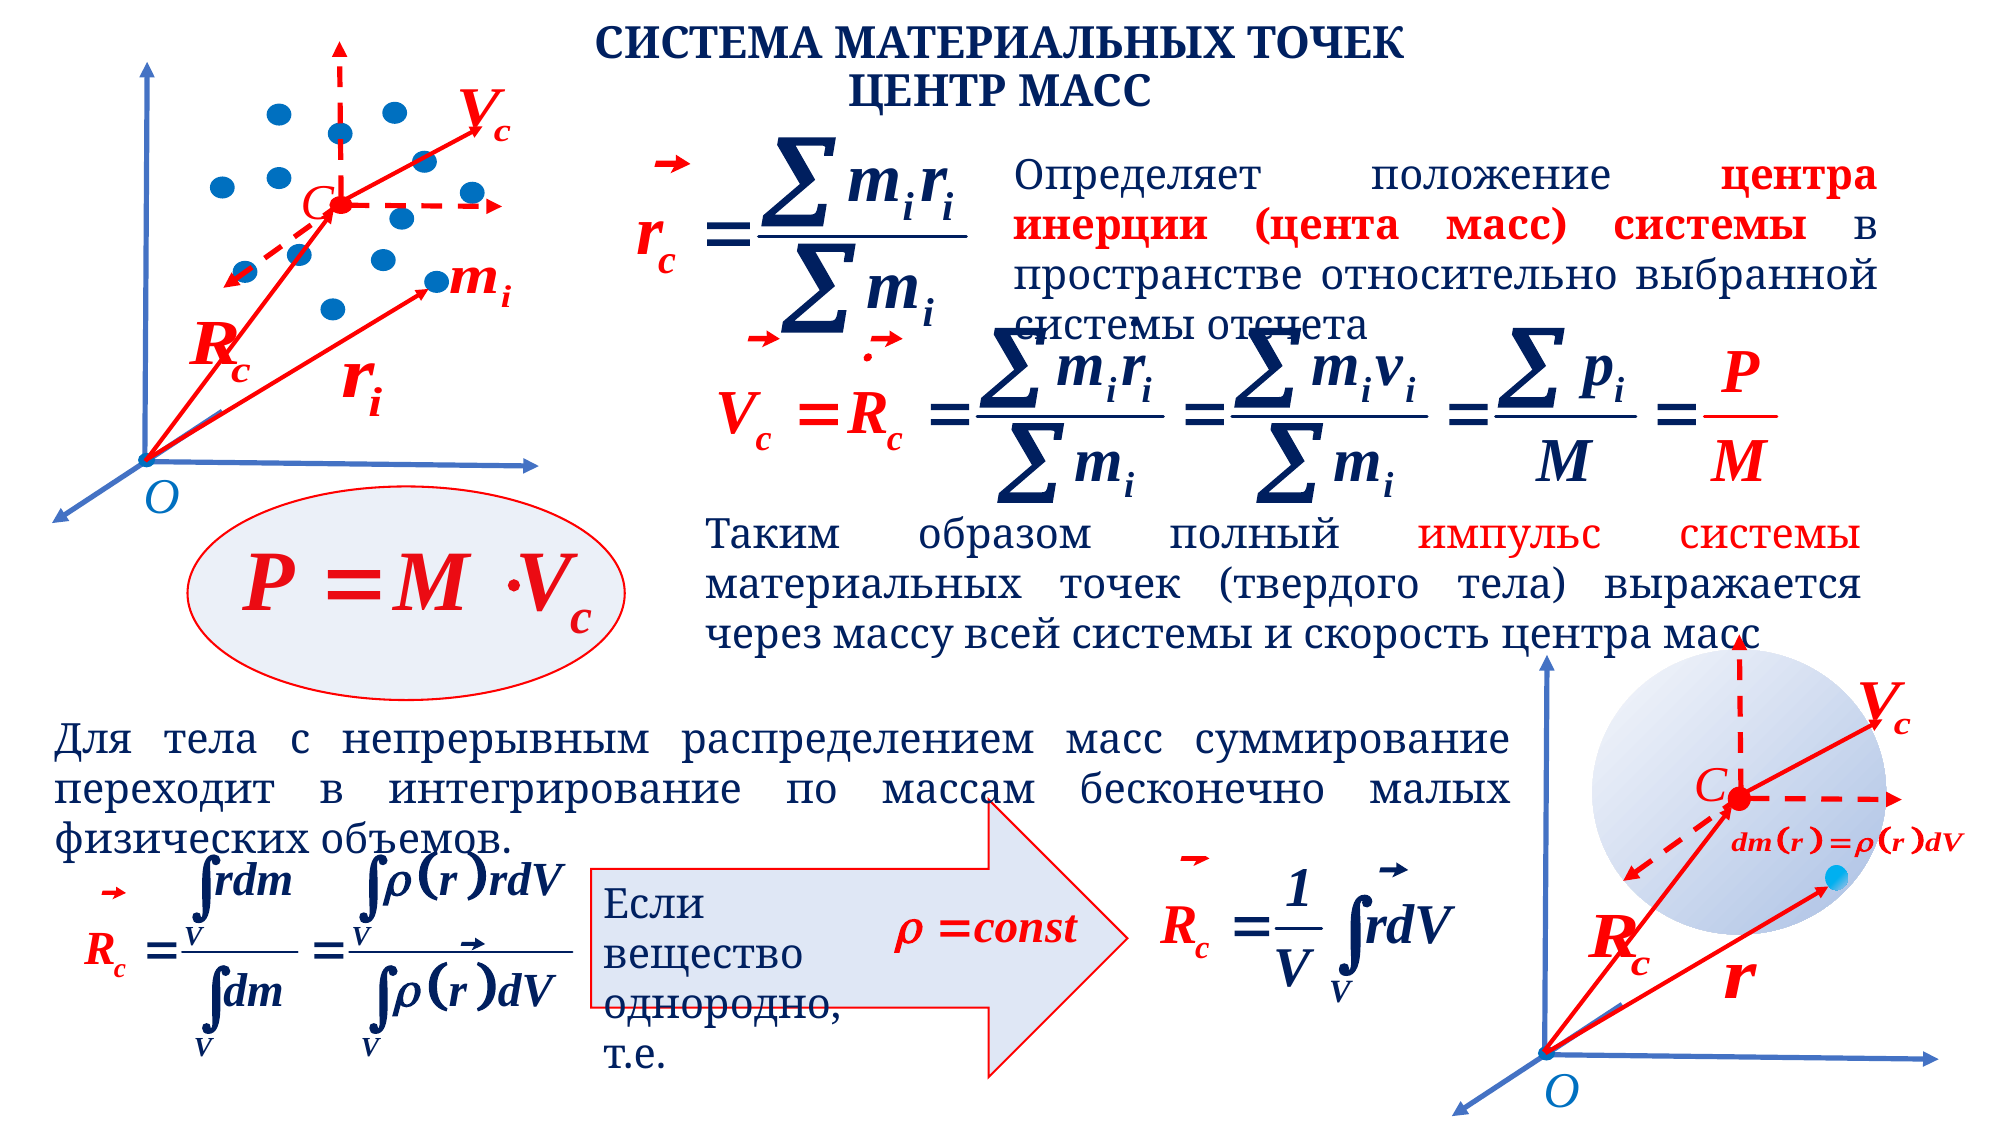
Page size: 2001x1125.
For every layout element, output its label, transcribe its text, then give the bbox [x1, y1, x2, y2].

text_box [539, 507, 568, 520]
text_box [929, 869, 1129, 1080]
text_box [186, 527, 626, 702]
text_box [232, 520, 601, 643]
text_box Таким образом полный импульс системы материальных точек (твердого тела) выражается через массу всей системы и скорость центра масс [690, 498, 1876, 664]
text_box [632, 132, 973, 342]
text_box Если вещество однородно, т.е. [588, 869, 929, 1085]
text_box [889, 908, 1084, 957]
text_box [1451, 634, 1972, 1117]
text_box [1153, 856, 1465, 1009]
text_box Для тела с непрерывным распределением масс суммирование переходит в интегрирование по массам бесконечно малых физических объемов. [39, 704, 1451, 869]
text_box Определяет положение центра инерции (цента масс) системы в пространстве относительно выбранной системы отсчета [998, 140, 1893, 356]
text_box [78, 842, 577, 1062]
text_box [52, 41, 539, 524]
title СИСТЕМА МАТЕРИАЛЬНЫХ ТОЧЕК ЦЕНТР МАСС [1, 12, 1999, 125]
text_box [718, 318, 1783, 512]
